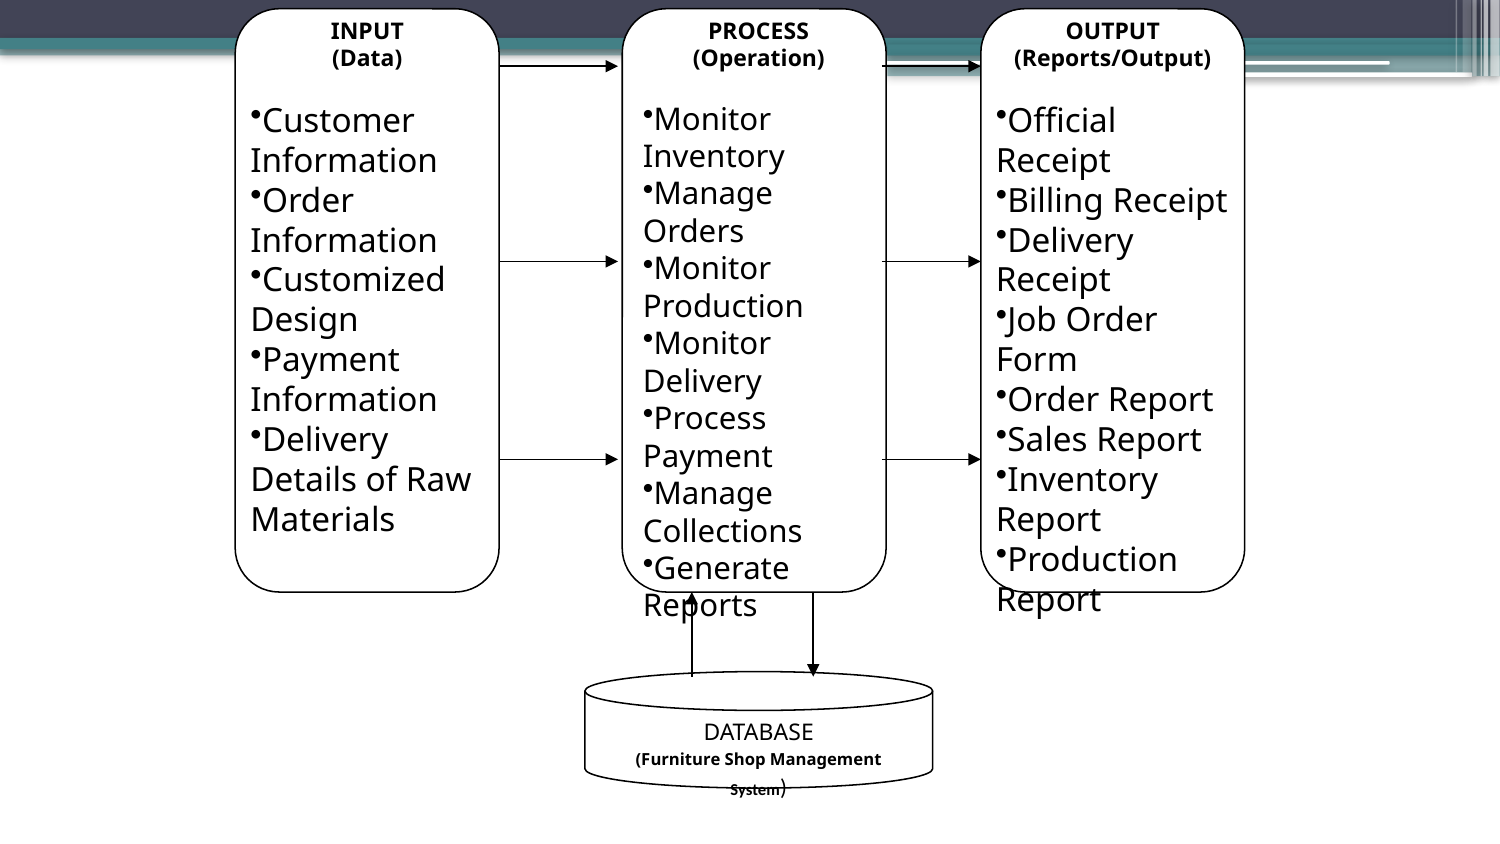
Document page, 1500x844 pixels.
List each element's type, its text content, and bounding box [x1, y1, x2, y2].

text_box [980, 460, 1245, 593]
text_box [584, 671, 933, 775]
text_box [0, 74, 1500, 150]
text_box [0, 0, 1500, 74]
text_box [622, 150, 627, 568]
text_box PROCESS (Operation) Monitor Inventory Manage Orders Monitor Production Monitor Delivery Process Payment Manage Collections Generate Reports [627, 150, 890, 592]
text_box DATABASE (Furniture Shop Management System) [592, 706, 925, 800]
text_box OUTPUT (Reports/Output) Official Receipt Billing Receipt Delivery Receipt Job Order Form Order Report Sales Report Inventory Report Production Report [980, 150, 1245, 460]
text_box INPUT (Data) Customer Information Order Information Customized Design Payment Information Delivery Details of Raw Materials [235, 150, 500, 592]
